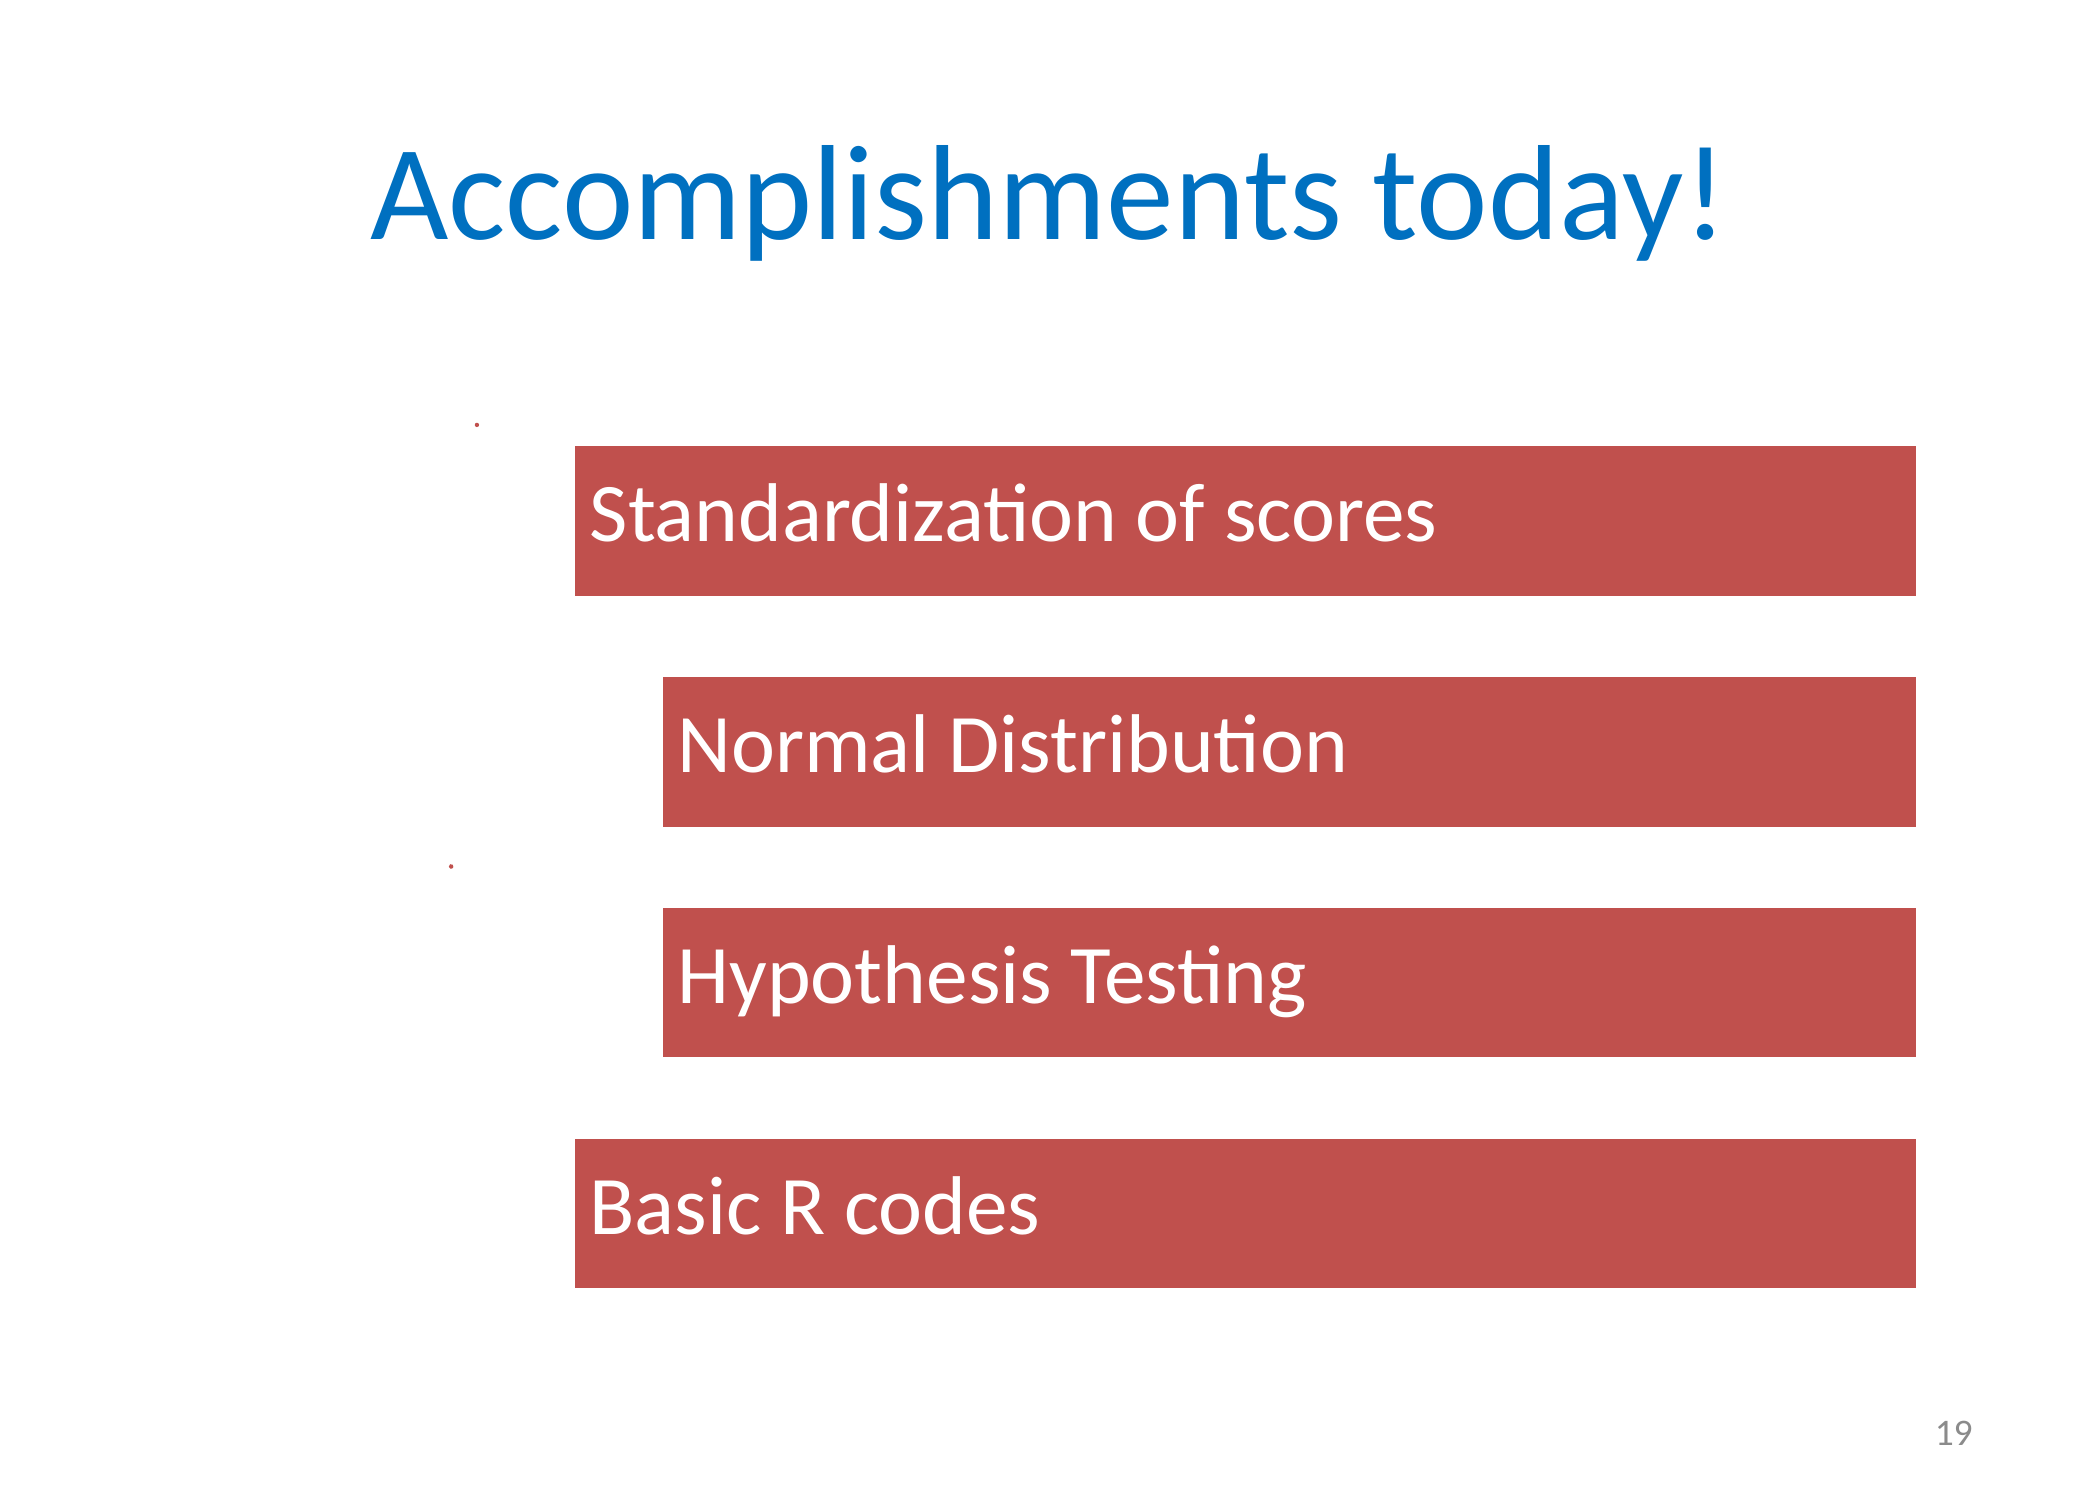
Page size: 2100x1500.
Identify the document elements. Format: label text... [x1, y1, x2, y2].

slide_number 19 [1505, 1390, 1995, 1471]
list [446, 299, 1919, 1301]
title Accomplishments today! [105, 60, 1995, 310]
